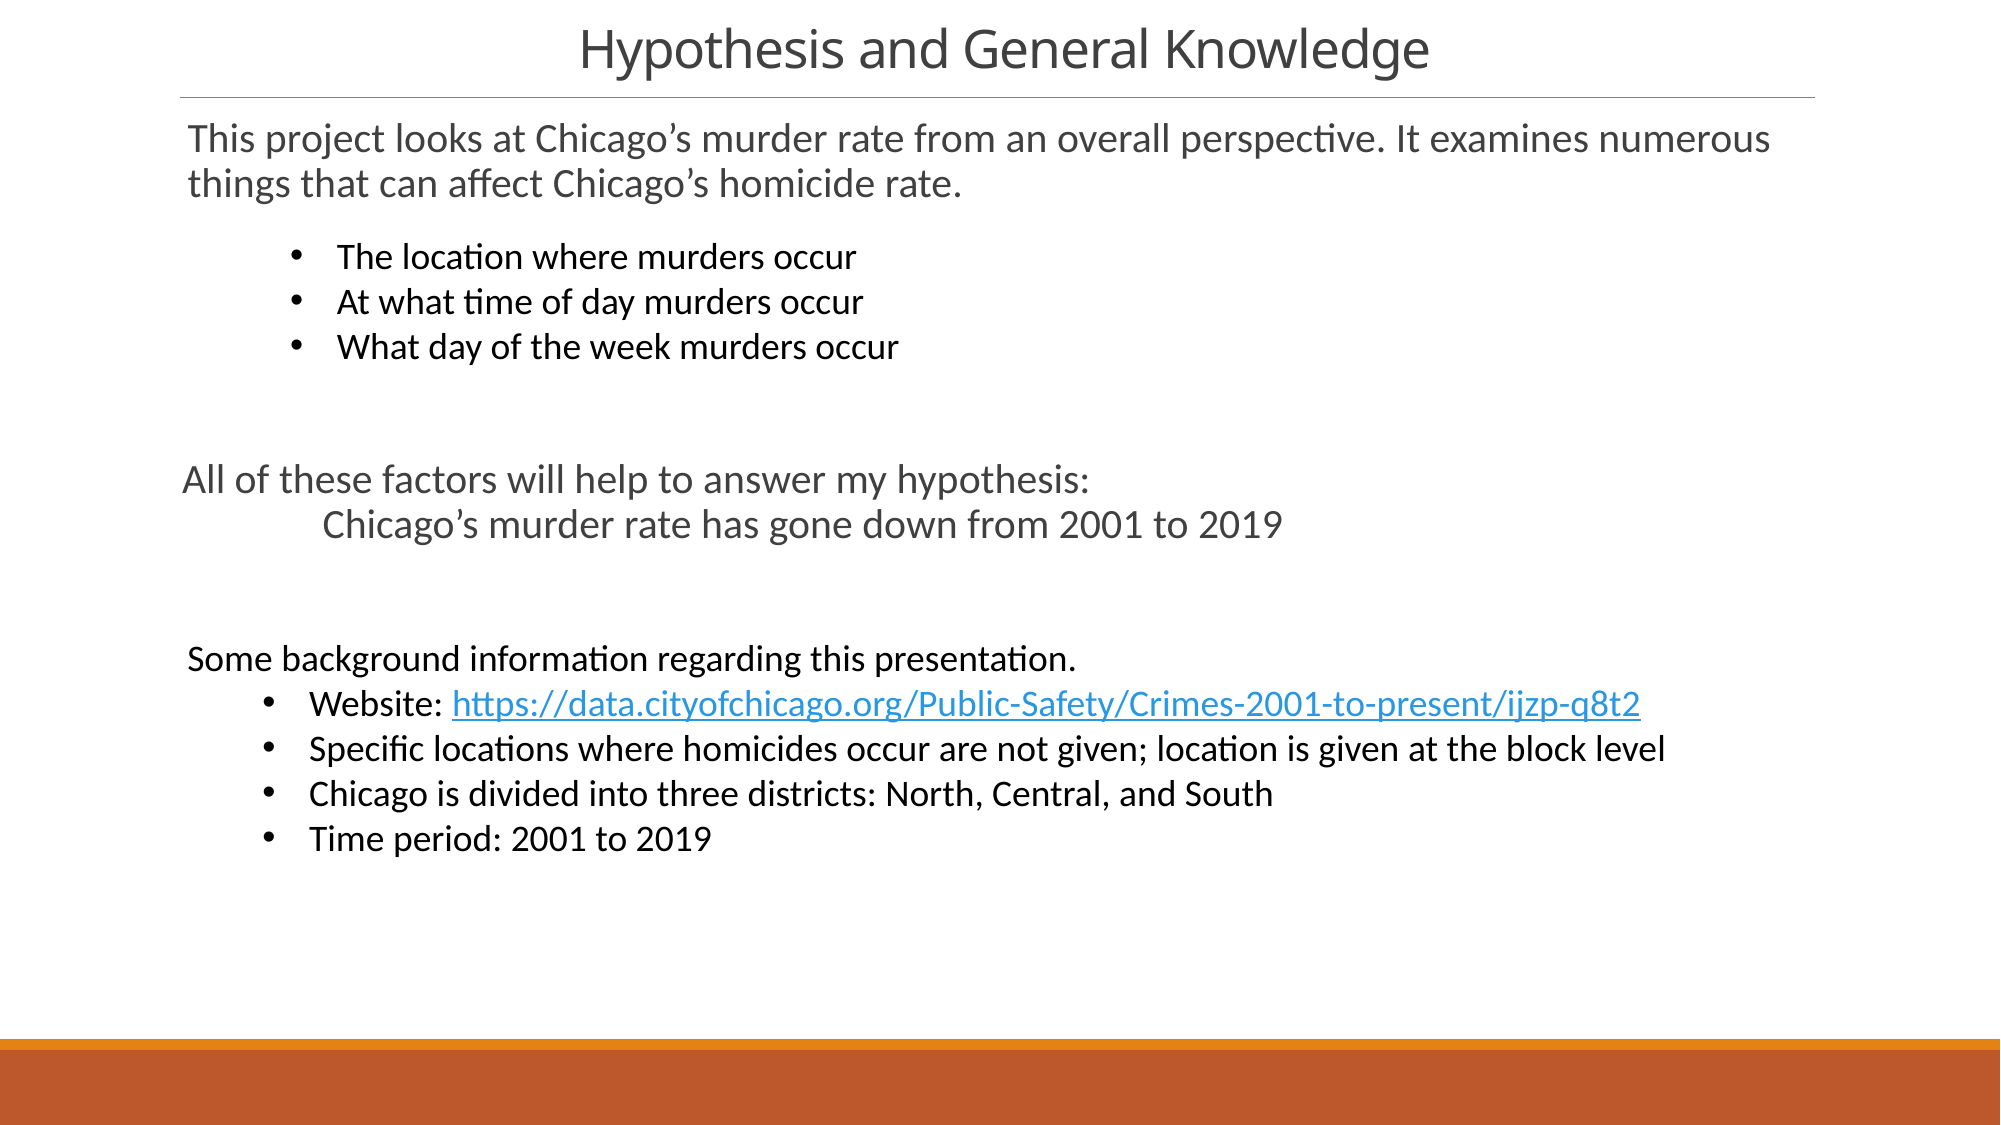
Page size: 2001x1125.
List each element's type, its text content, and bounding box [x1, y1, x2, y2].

text_box The location where murders occur At what time of day murders occur What day of the week murders occur [275, 224, 1209, 419]
text_box Some background information regarding this presentation. Website: https://data.cityofchicago.org/Public-Safety/Crimes-2001-to-present/ijzp-q8t2 Specific locations where homicides occur are not given; location is given at the block level Chicago is divided into three districts: North, Central, and South Time period: 2001 to 2019 [172, 626, 1796, 912]
list This project looks at Chicago’s murder rate from an overall perspective. It examines numerous things that can affect Chicago’s homicide rate. All of these factors will help to answer my hypothesis: Chicago’s murder rate has gone down from 2001 to 2019 [172, 108, 1823, 963]
title Hypothesis and General Knowledge [180, 17, 1830, 87]
